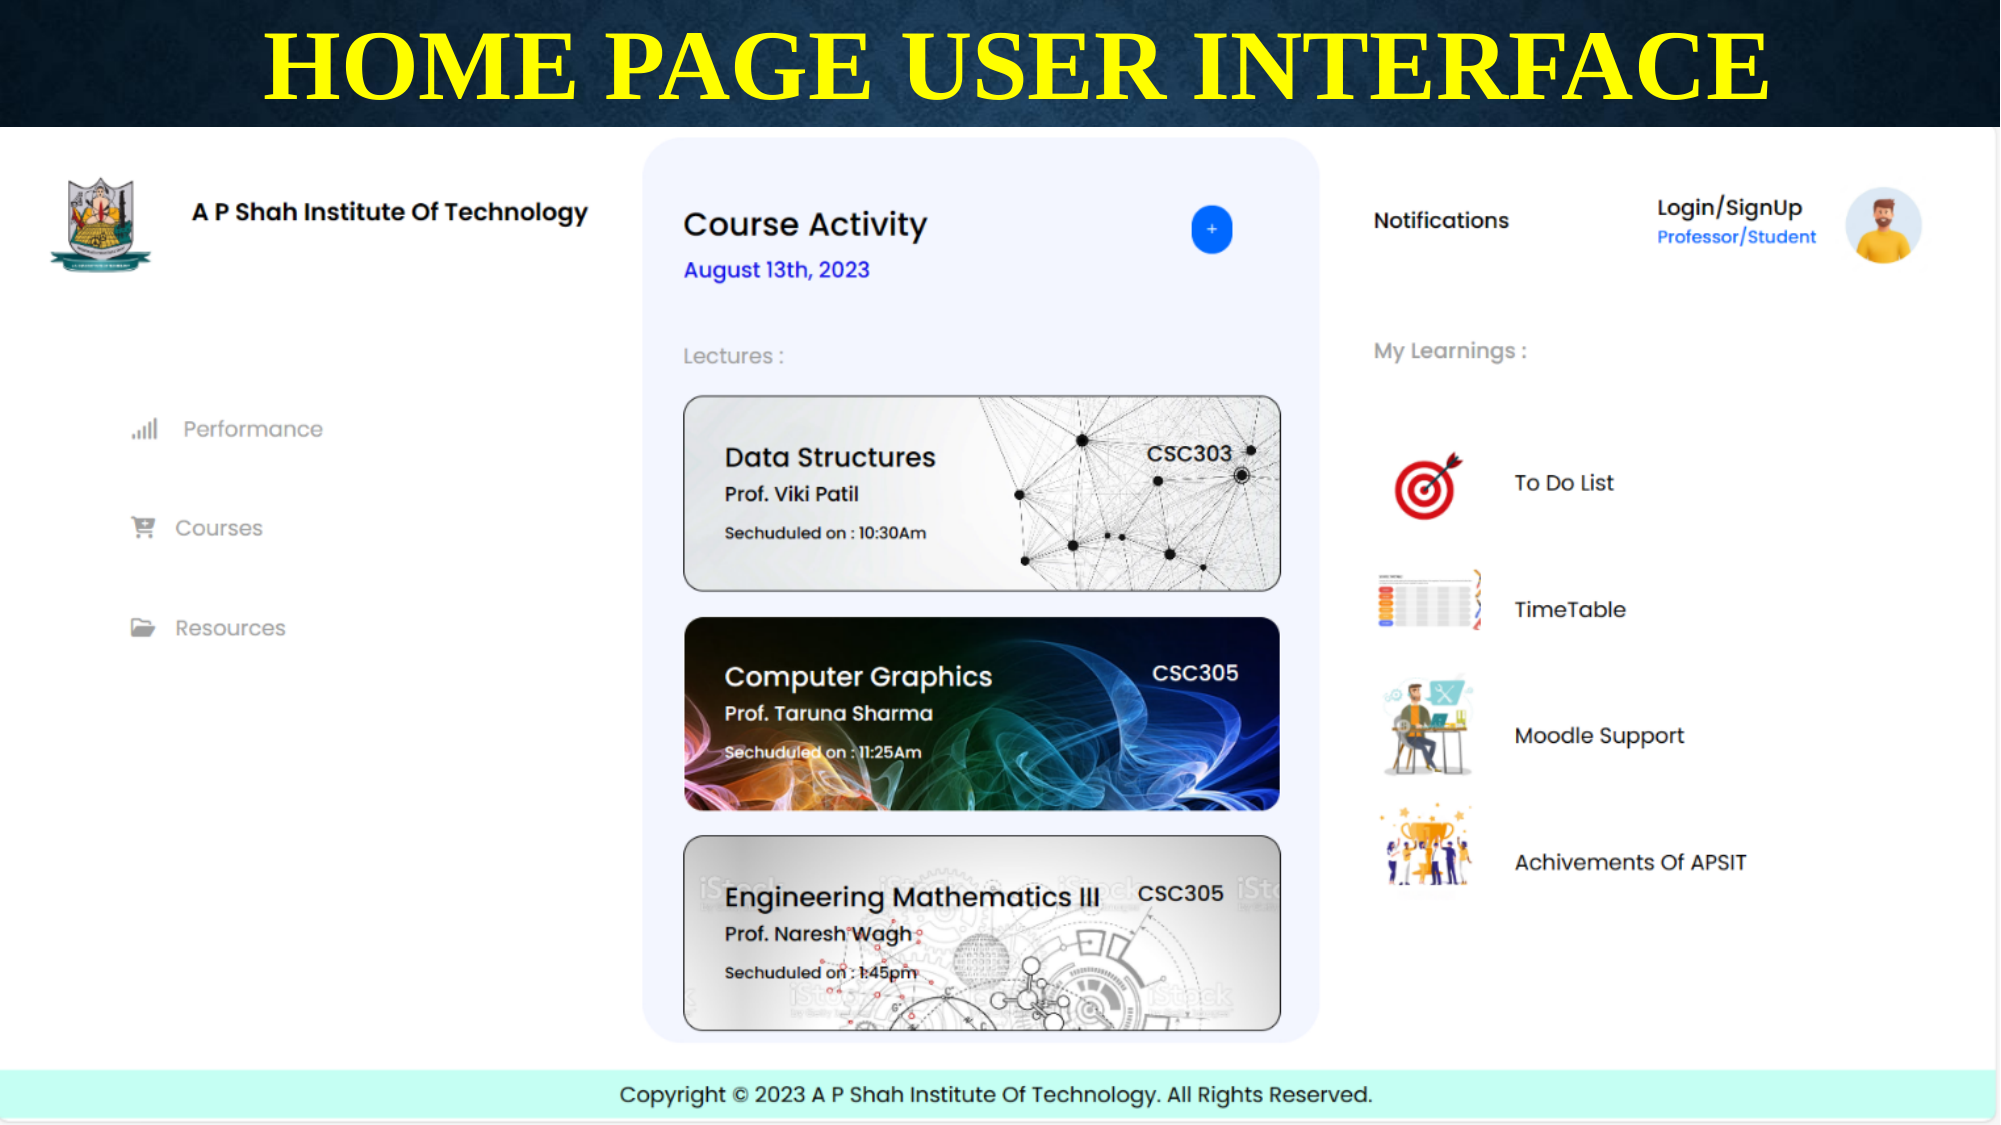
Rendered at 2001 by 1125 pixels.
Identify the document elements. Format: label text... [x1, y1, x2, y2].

list HOME PAGE USER INTERFACE [249, 0, 1913, 124]
picture [0, 0, 2000, 1125]
